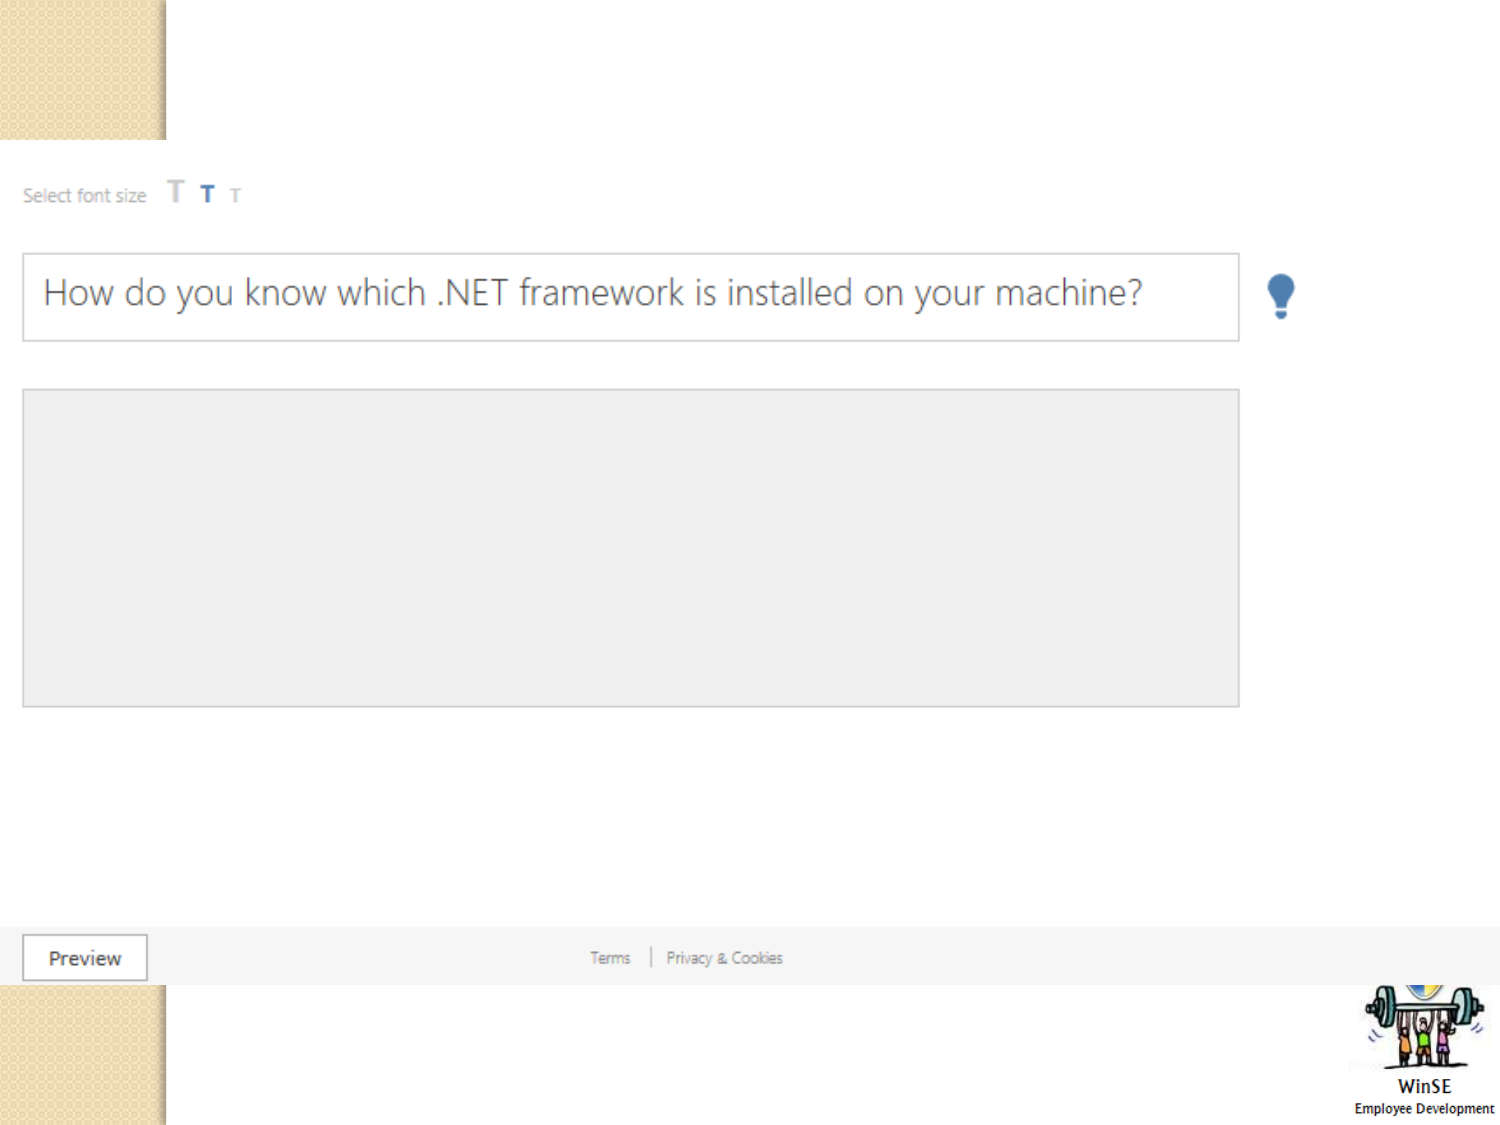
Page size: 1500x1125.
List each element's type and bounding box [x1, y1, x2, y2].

picture [0, 140, 1500, 1125]
